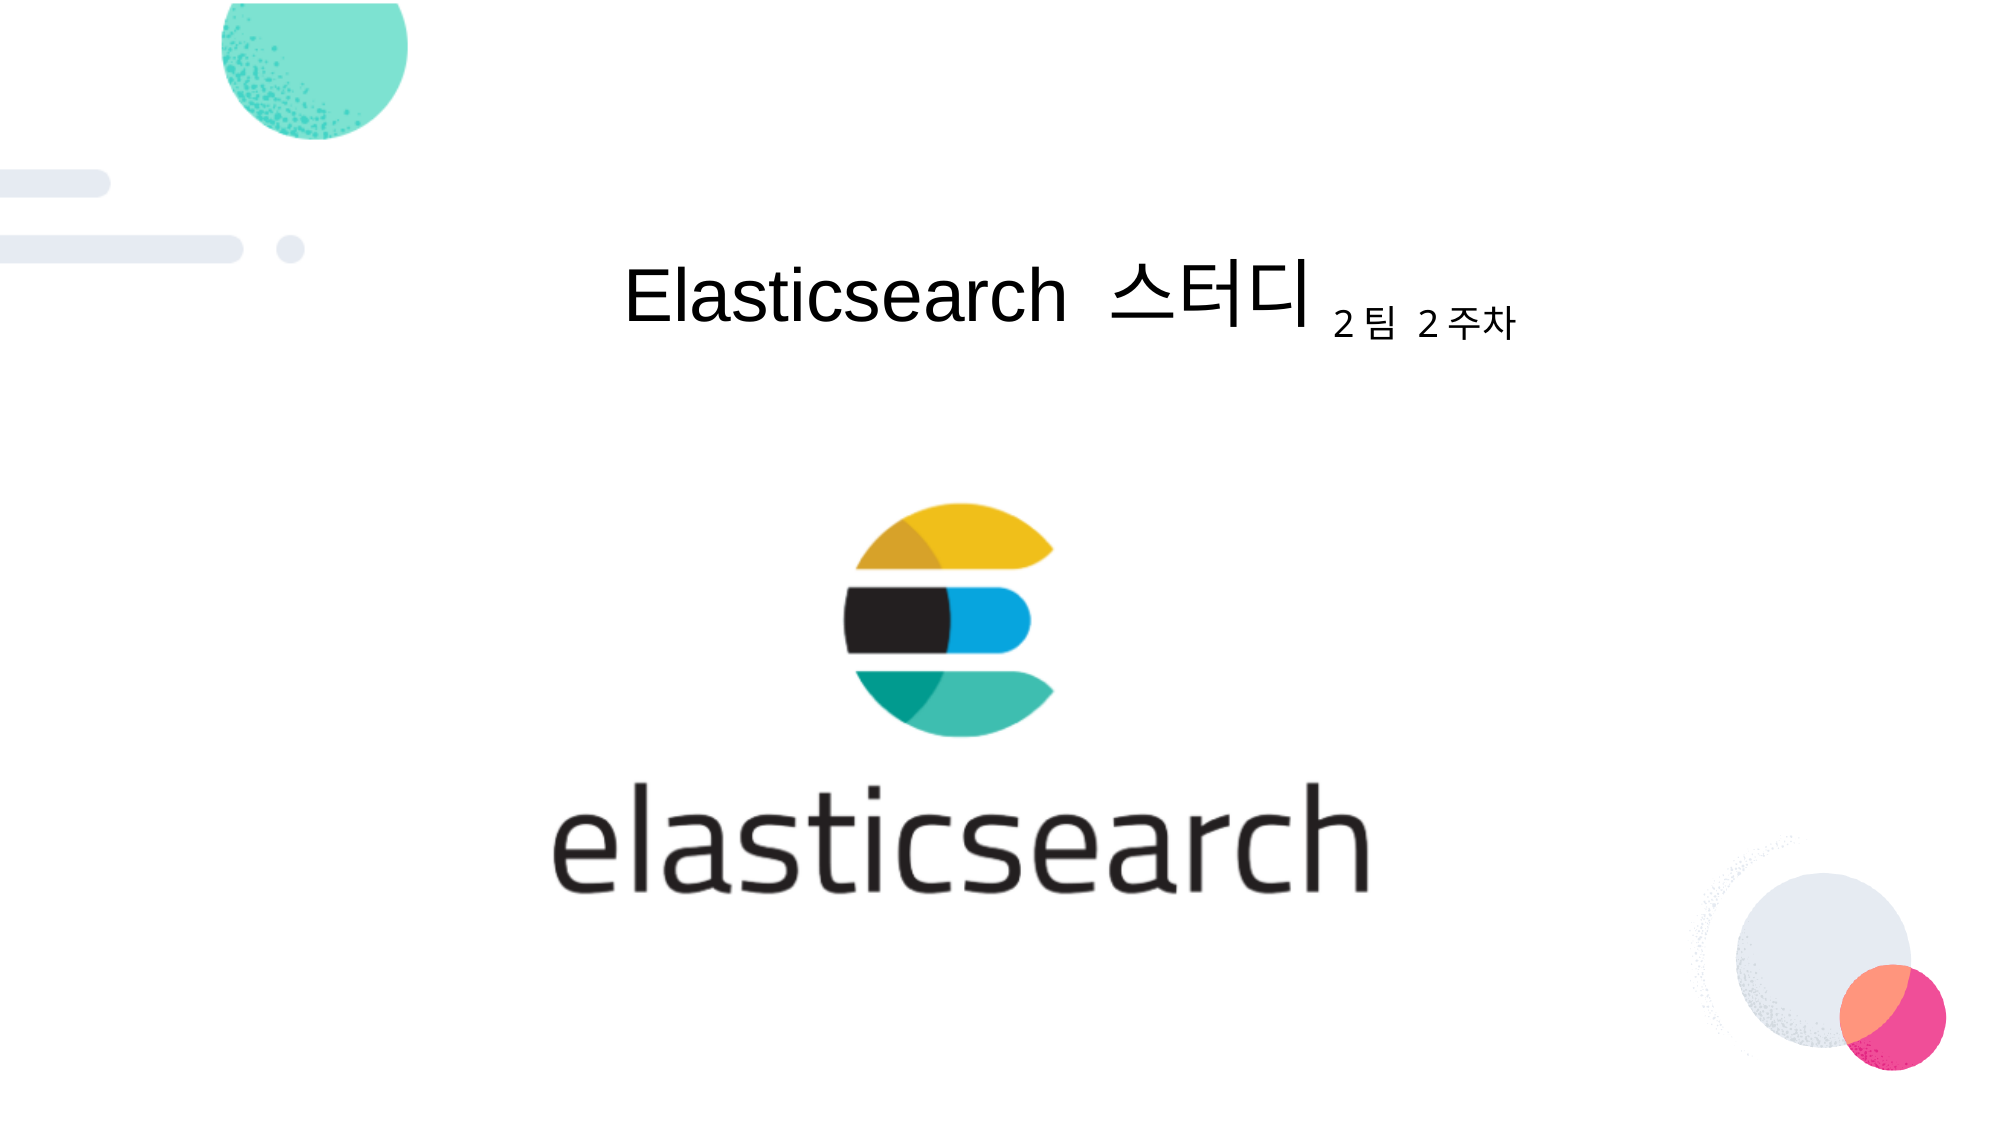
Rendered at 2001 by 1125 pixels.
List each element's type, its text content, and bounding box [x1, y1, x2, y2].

text_box 2팀 2주차 [1318, 292, 1532, 353]
picture [0, 0, 1506, 982]
picture [1669, 777, 1991, 1125]
text_box Elasticsearch 스터디 [608, 239, 1330, 345]
